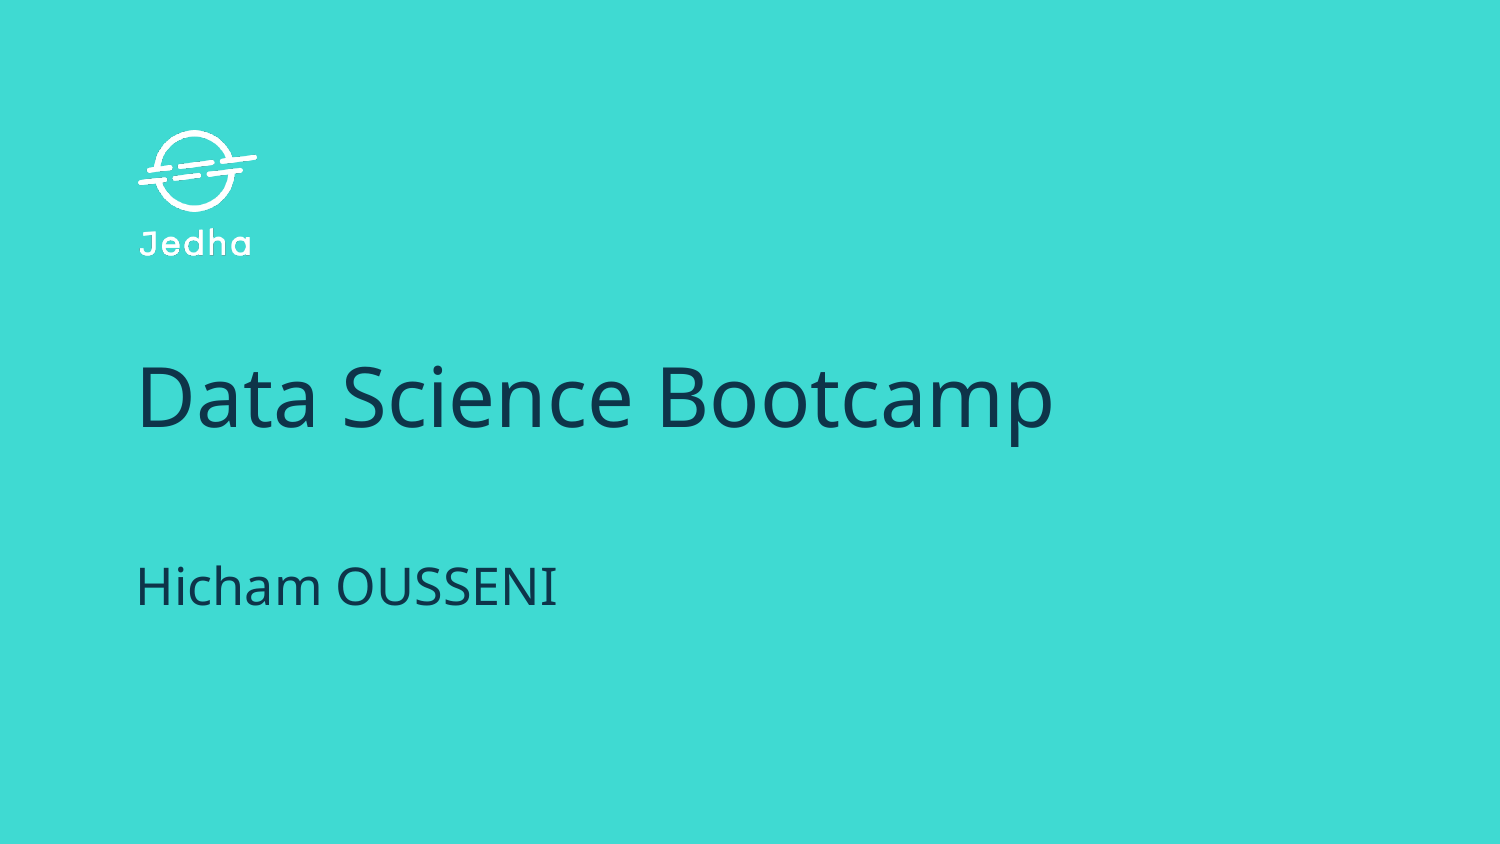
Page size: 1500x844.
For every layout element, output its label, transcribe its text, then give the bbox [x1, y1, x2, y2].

picture [138, 130, 258, 256]
title Hicham OUSSENI [120, 454, 993, 631]
title Data Science Bootcamp [120, 357, 1184, 459]
